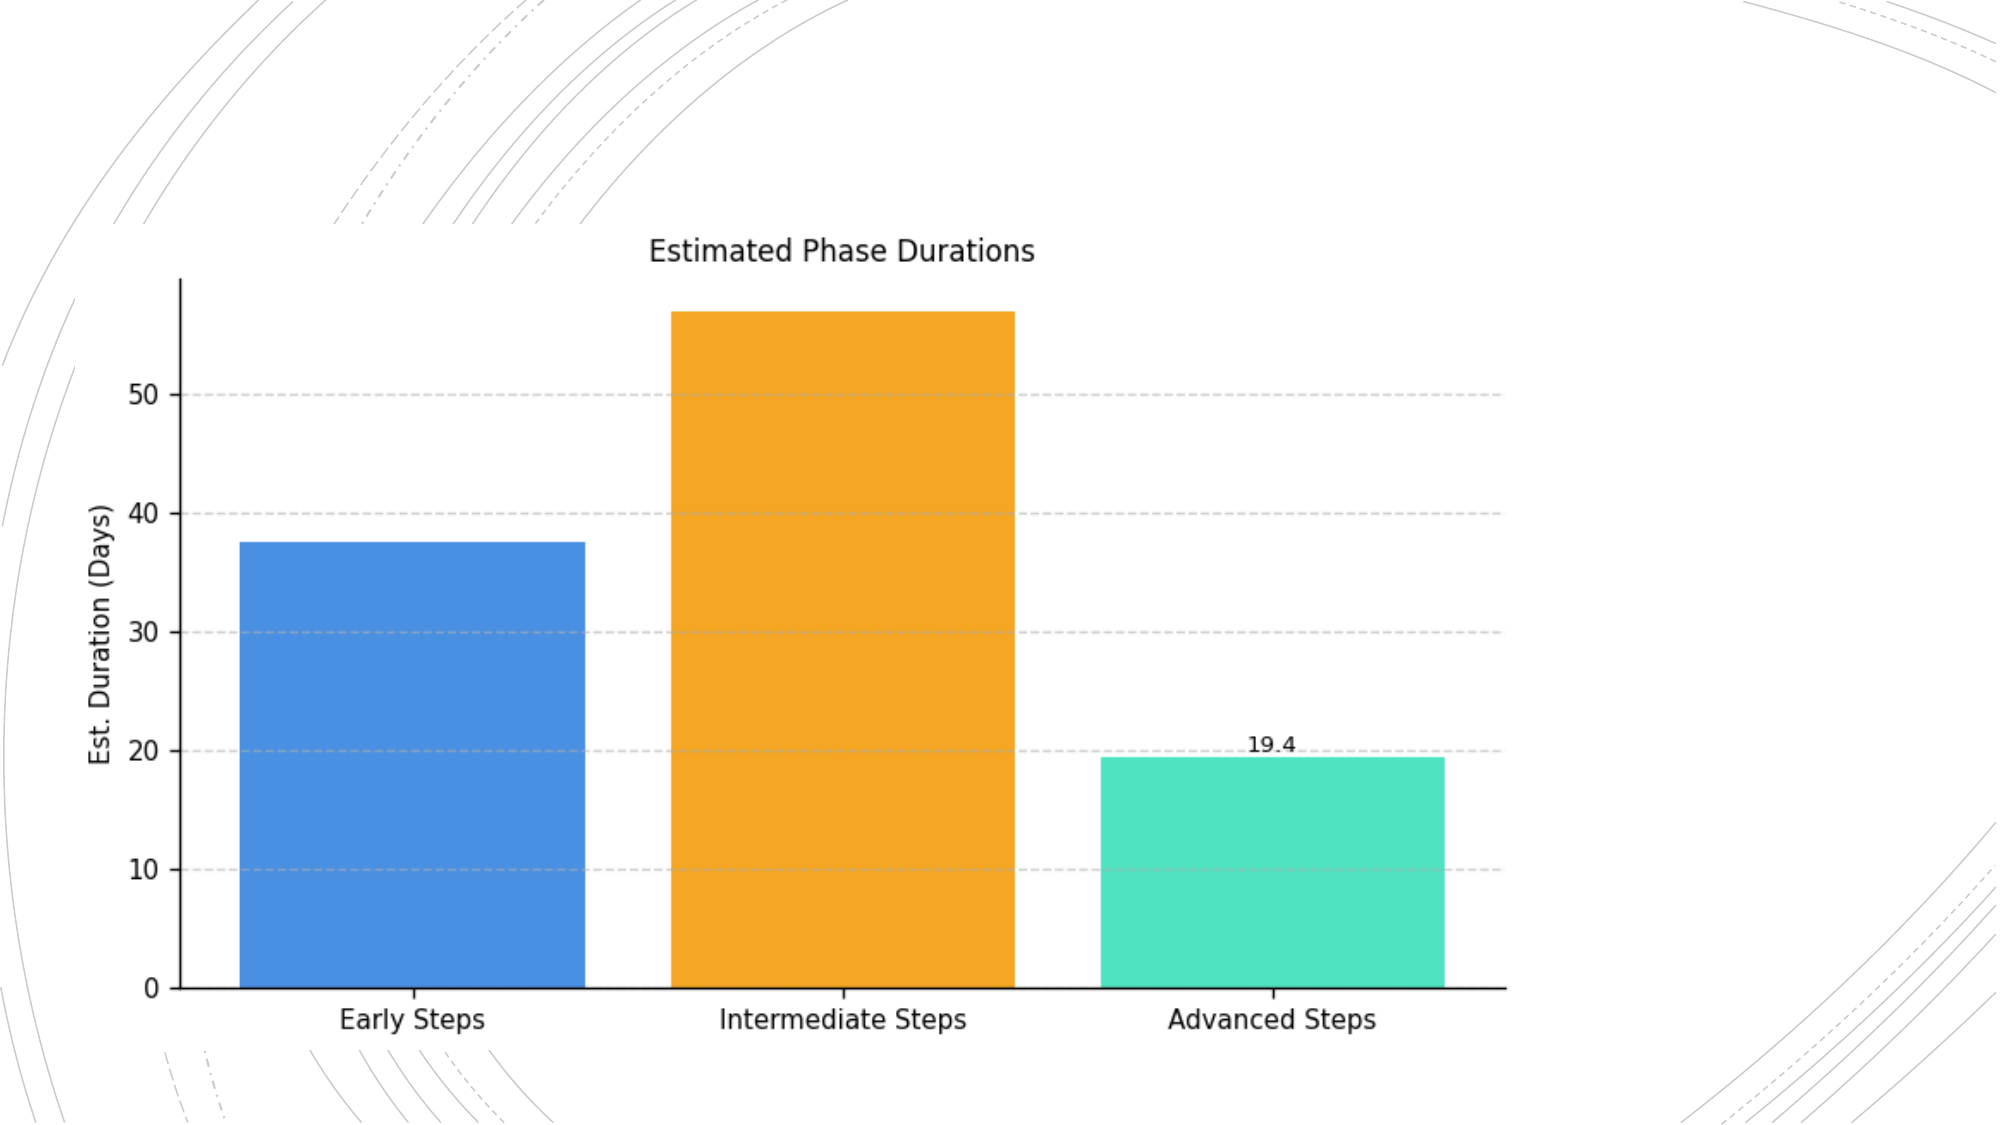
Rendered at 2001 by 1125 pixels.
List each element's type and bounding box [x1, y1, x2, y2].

picture [74, 224, 1519, 1051]
